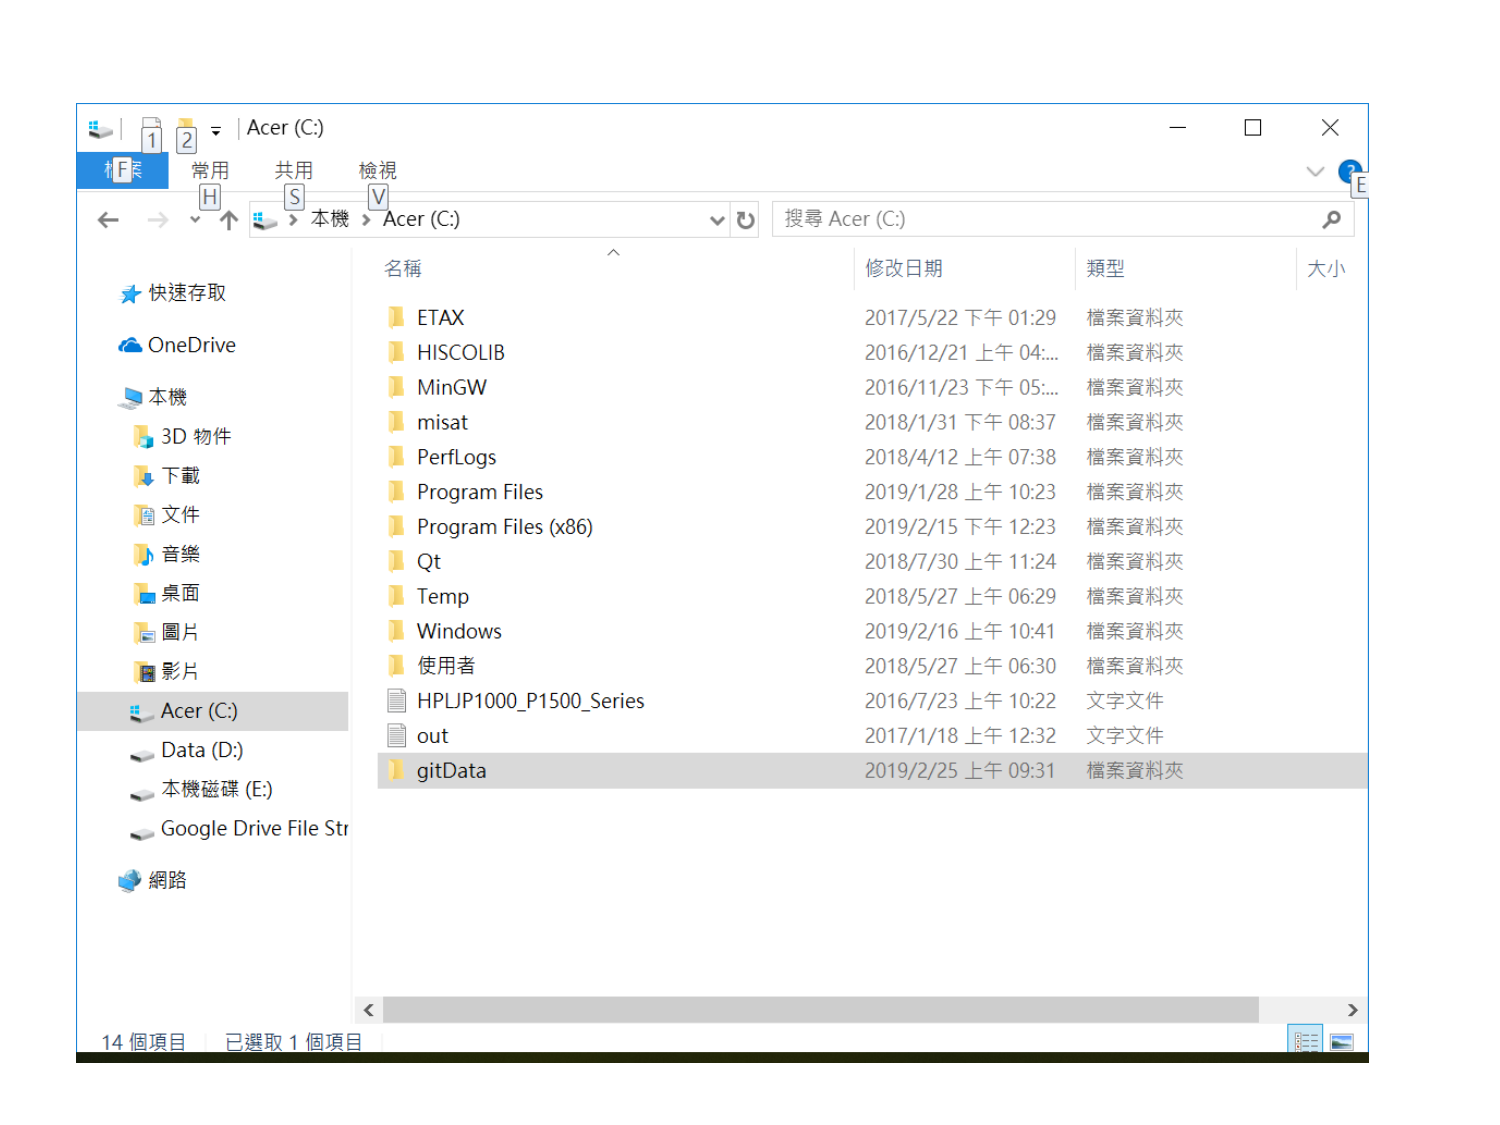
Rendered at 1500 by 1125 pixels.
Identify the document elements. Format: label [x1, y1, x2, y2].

picture [76, 102, 1369, 1063]
